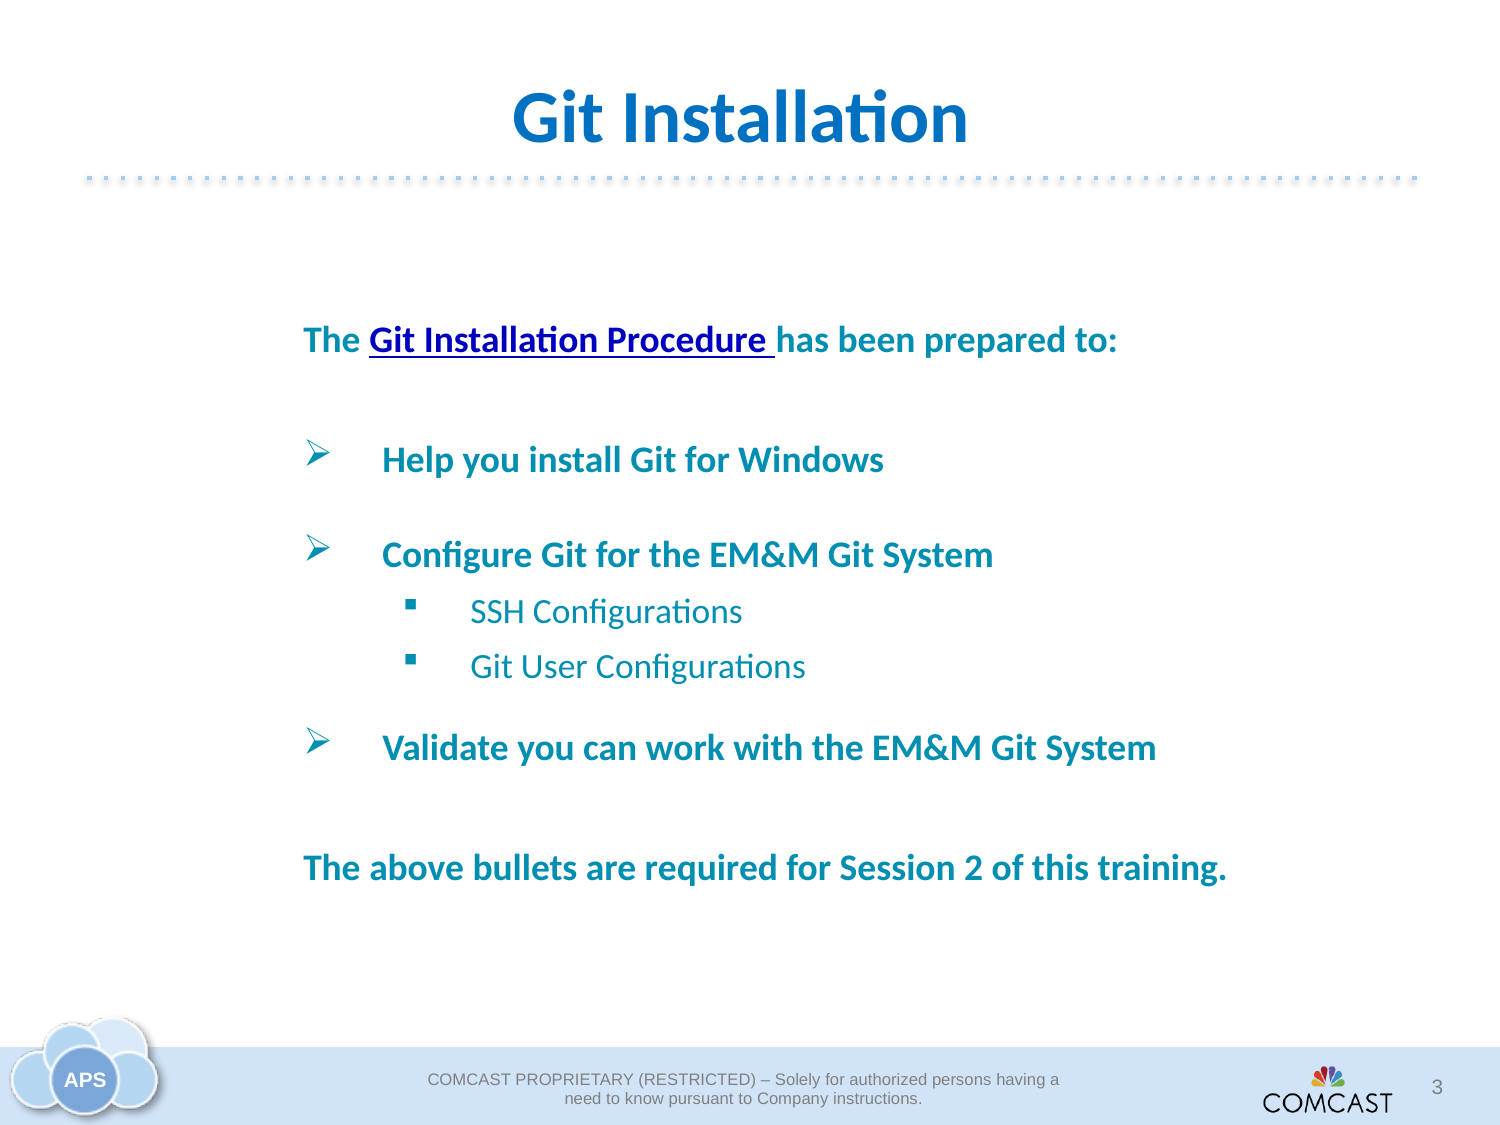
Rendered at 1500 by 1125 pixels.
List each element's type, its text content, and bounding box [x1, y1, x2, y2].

picture [1251, 1053, 1400, 1125]
list The Git Installation Procedure has been prepared to: Help you install Git for Windows Configure Git for the EM&M Git System SSH Configurations Git User Configurations Validate you can work with the EM&M Git System The above bullets are required for Session 2 of this training. [287, 187, 1250, 1025]
picture [5, 1012, 163, 1117]
title Git Installation [75, 45, 1425, 166]
